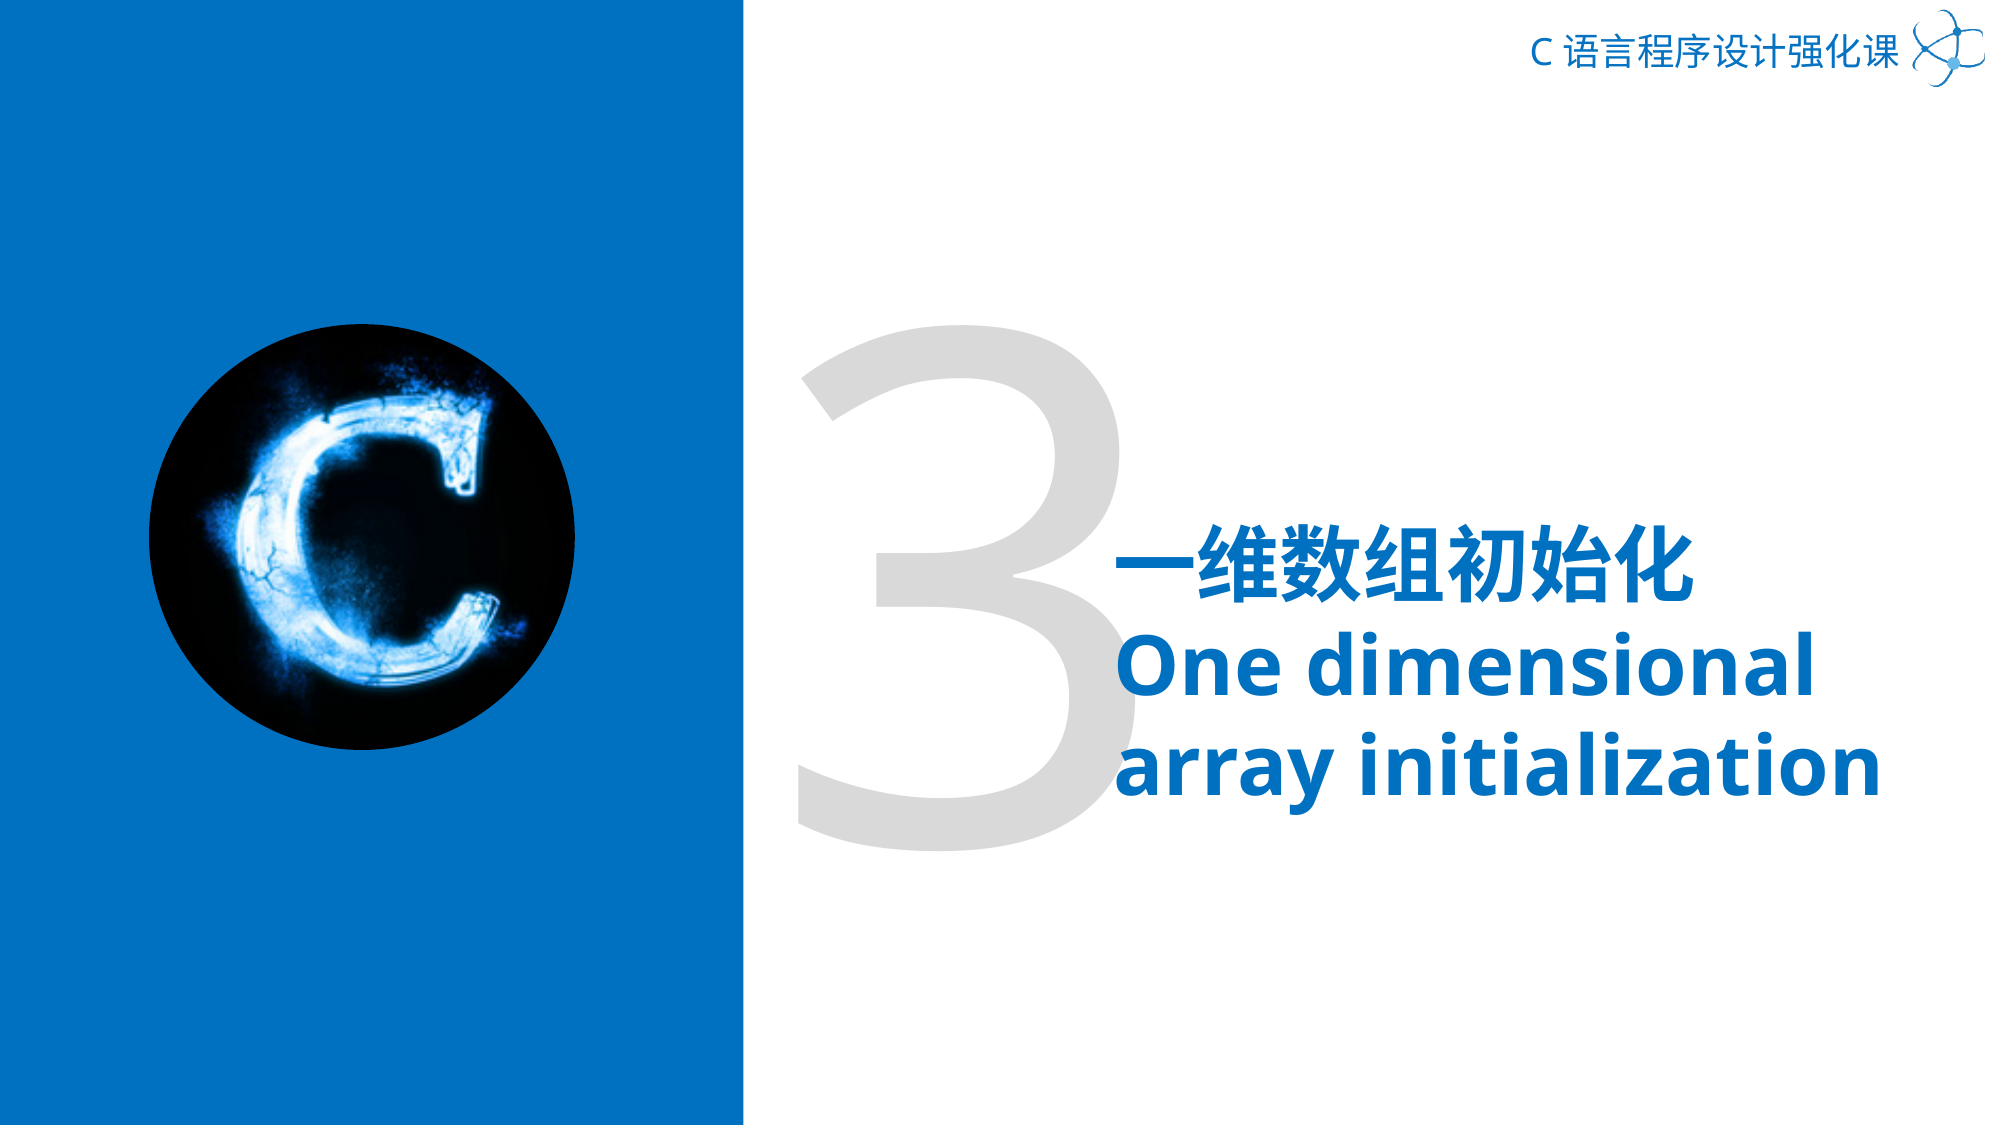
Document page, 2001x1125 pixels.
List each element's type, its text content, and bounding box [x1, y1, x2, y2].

text_box 3 [751, 120, 1091, 996]
text_box 一维数组初始化 One dimensional array initialization [1098, 504, 2000, 820]
picture [1828, 1, 2000, 94]
picture [148, 324, 575, 750]
text_box [0, 0, 744, 1125]
